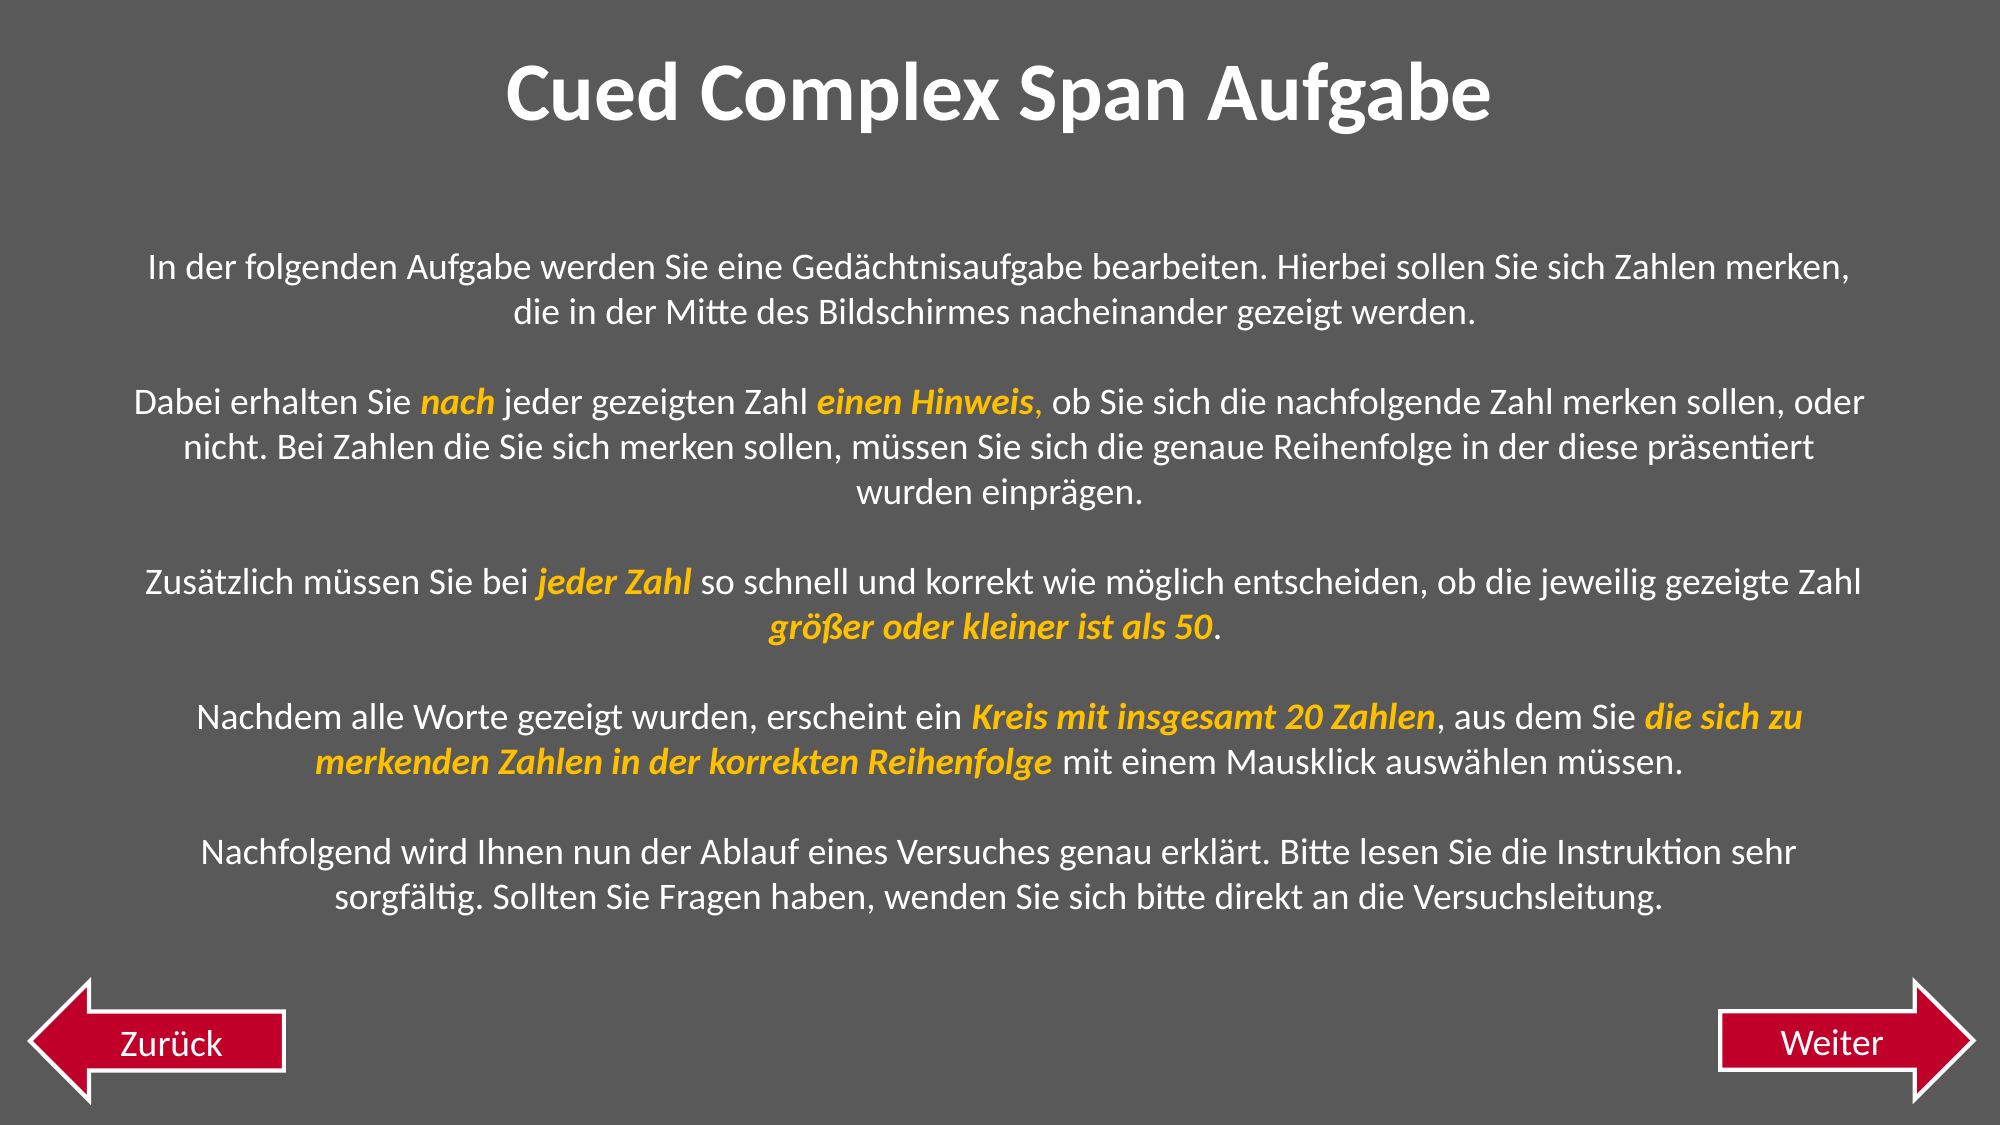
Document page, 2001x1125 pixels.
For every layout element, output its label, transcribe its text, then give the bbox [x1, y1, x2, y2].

text_box In der folgenden Aufgabe werden Sie eine Gedächtnisaufgabe bearbeiten. Hierbei sollen Sie sich Zahlen merken, die in der Mitte des Bildschirmes nacheinander gezeigt werden. Dabei erhalten Sie nach jeder gezeigten Zahl einen Hinweis, ob Sie sich die nachfolgende Zahl merken sollen, oder nicht. Bei Zahlen die Sie sich merken sollen, müssen Sie sich die genaue Reihenfolge in der diese präsentiert wurden einprägen. Zusätzlich müssen Sie bei jeder Zahl so schnell und korrekt wie möglich entscheiden, ob die jeweilig gezeigte Zahl größer oder kleiner ist als 50. Nachdem alle Worte gezeigt wurden, erscheint ein Kreis mit insgesamt 20 Zahlen, aus dem Sie die sich zu merkenden Zahlen in der korrekten Reihenfolge mit einem Mausklick auswählen müssen. Nachfolgend wird Ihnen nun der Ablauf eines Versuches genau erklärt. Bitte lesen Sie die Instruktion sehr sorgfältig. Sollten Sie Fragen haben, wenden Sie sich bitte direkt an die Versuchsleitung. [118, 234, 1882, 1015]
text_box Cued Complex Span Aufgabe [491, 29, 1509, 145]
text_box Zurück [27, 976, 286, 1106]
text_box Weiter [1718, 976, 1977, 1105]
